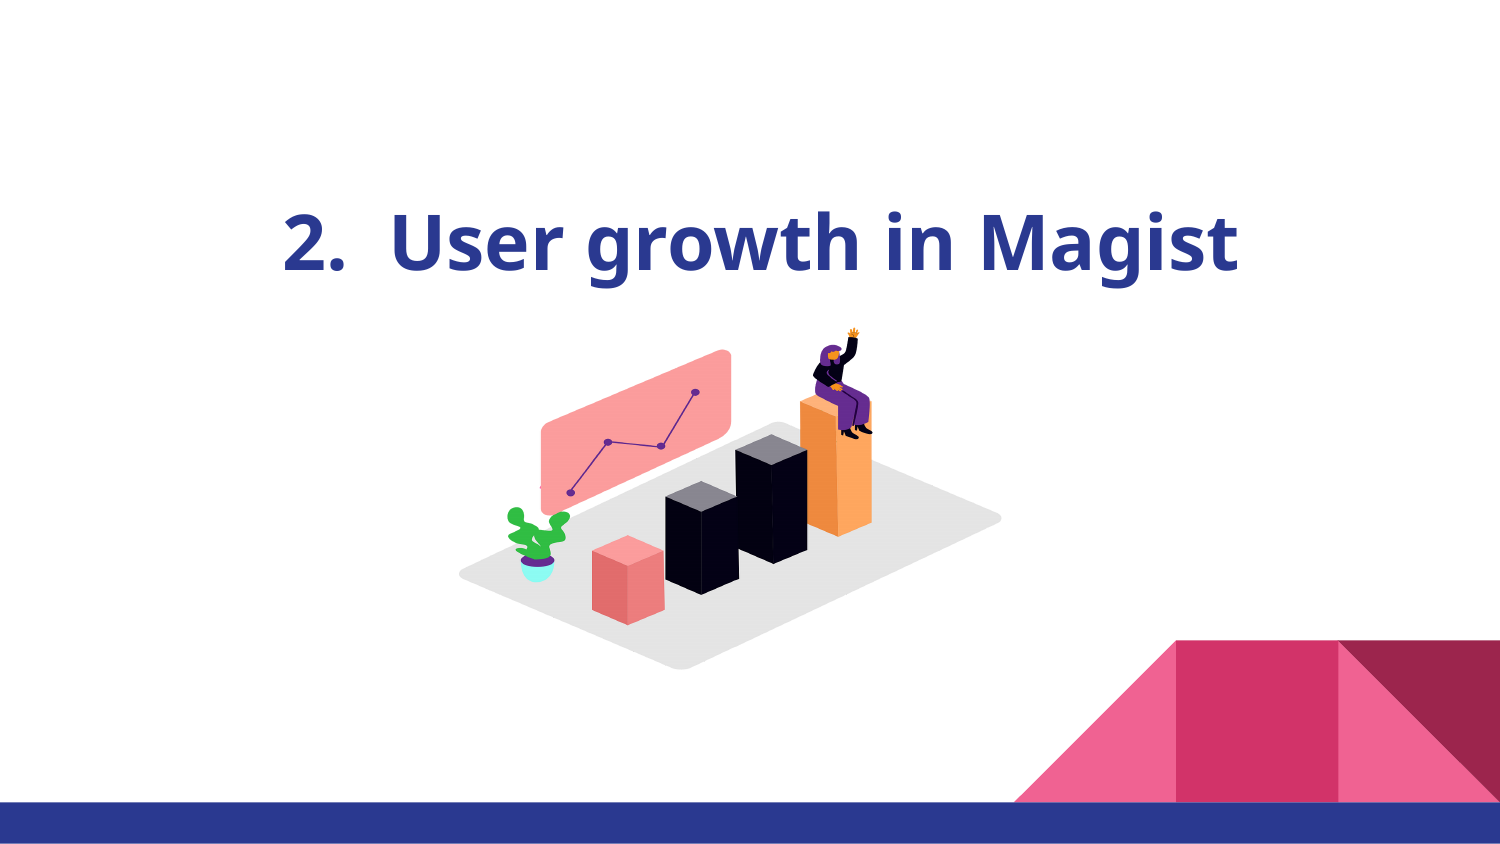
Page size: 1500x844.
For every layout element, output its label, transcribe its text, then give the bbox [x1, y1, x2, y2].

picture [385, 310, 1086, 696]
title 2. User growth in Magist [243, 164, 1280, 331]
